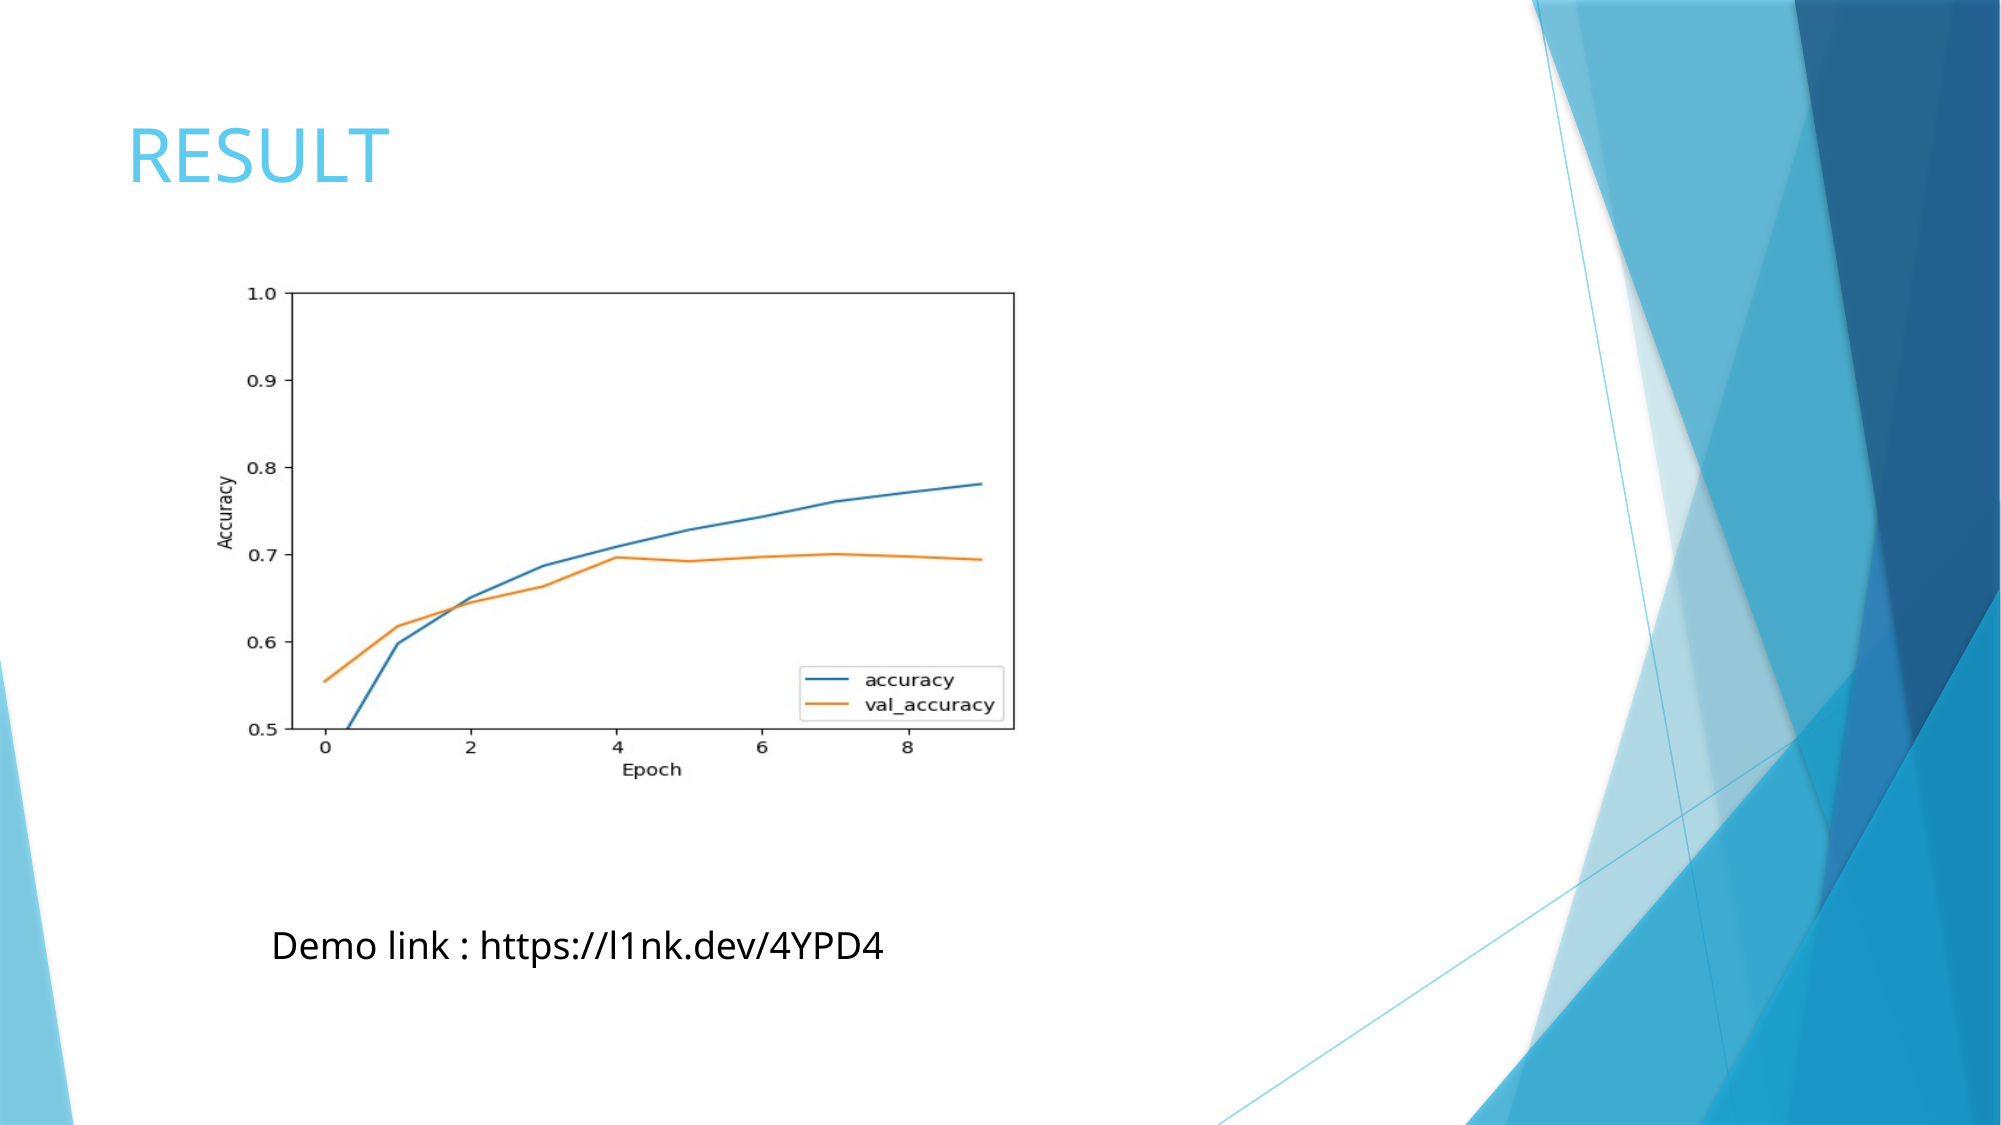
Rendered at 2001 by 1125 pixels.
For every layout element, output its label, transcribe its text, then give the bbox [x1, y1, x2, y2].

title RESULT [111, 99, 1522, 317]
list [203, 274, 1029, 791]
text_box Demo link : https://l1nk.dev/4YPD4 [256, 914, 1040, 975]
